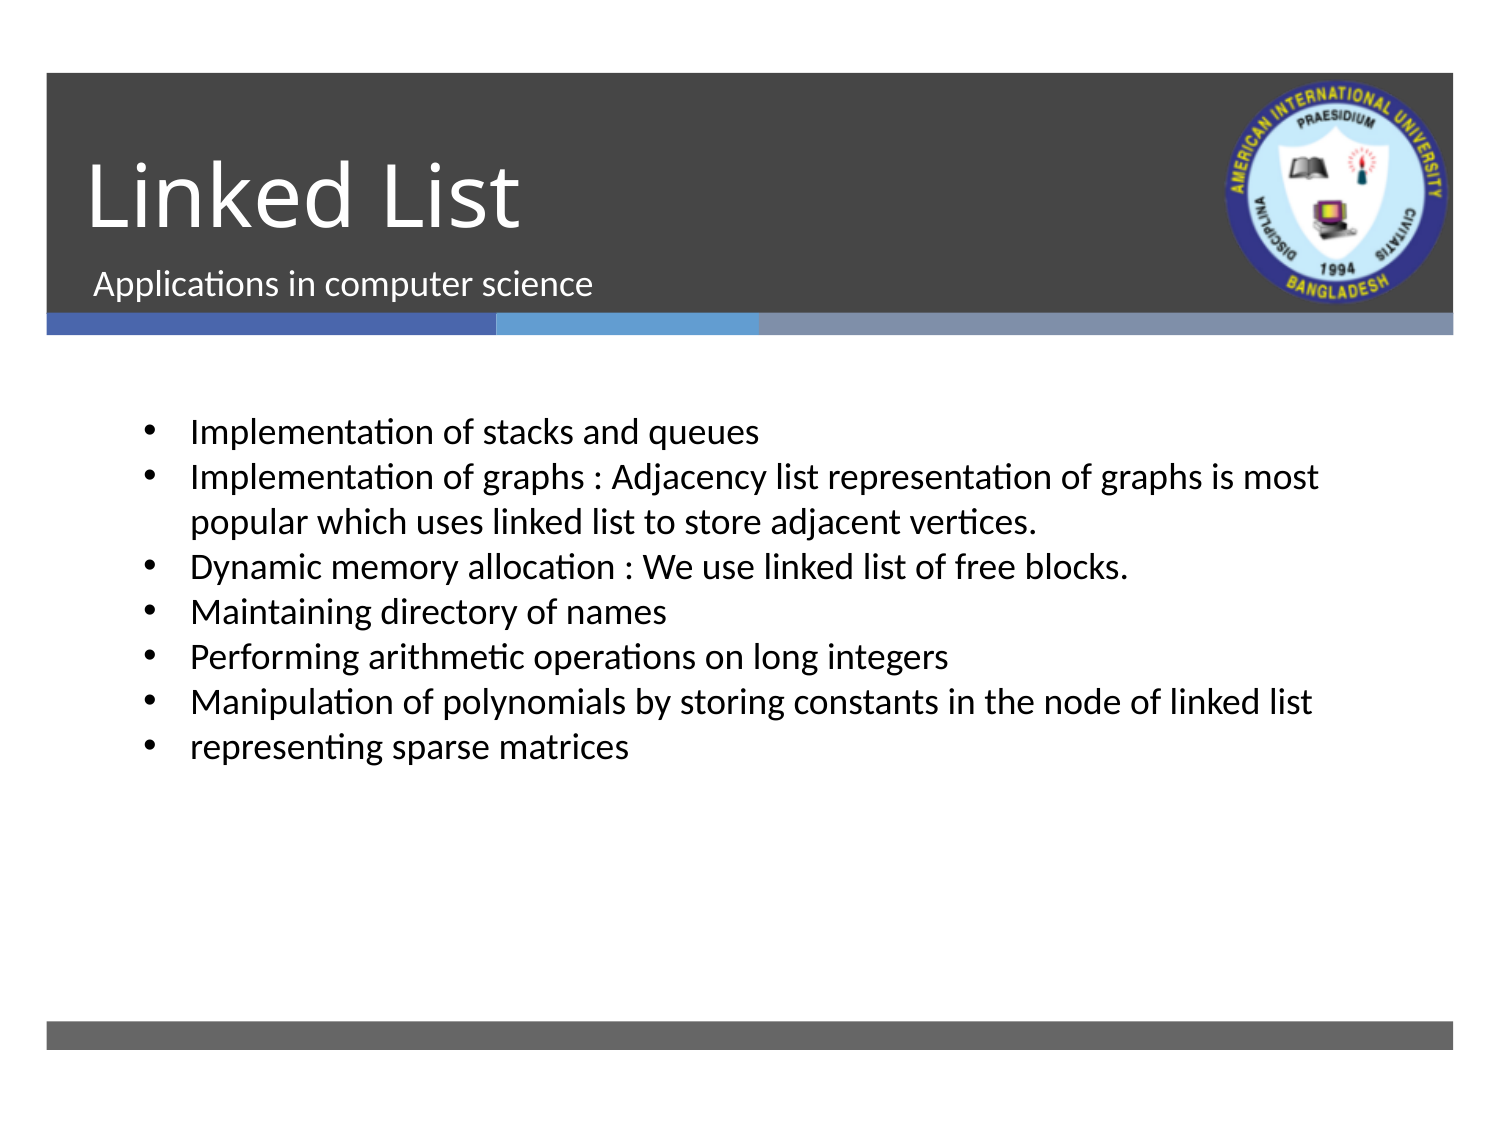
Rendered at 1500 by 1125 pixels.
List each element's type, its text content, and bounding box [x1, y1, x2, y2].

subtitle Applications in computer science [78, 251, 1351, 331]
title Linked List [69, 73, 1351, 253]
text_box Implementation of stacks and queues Implementation of graphs : Adjacency list representation of graphs is most popular which uses linked list to store adjacent vertices. Dynamic memory allocation : We use linked list of free blocks. Maintaining directory of names Performing arithmetic operations on long integers Manipulation of polynomials by storing constants in the node of linked list representing sparse matrices [128, 399, 1400, 775]
picture [1351, 75, 1454, 310]
